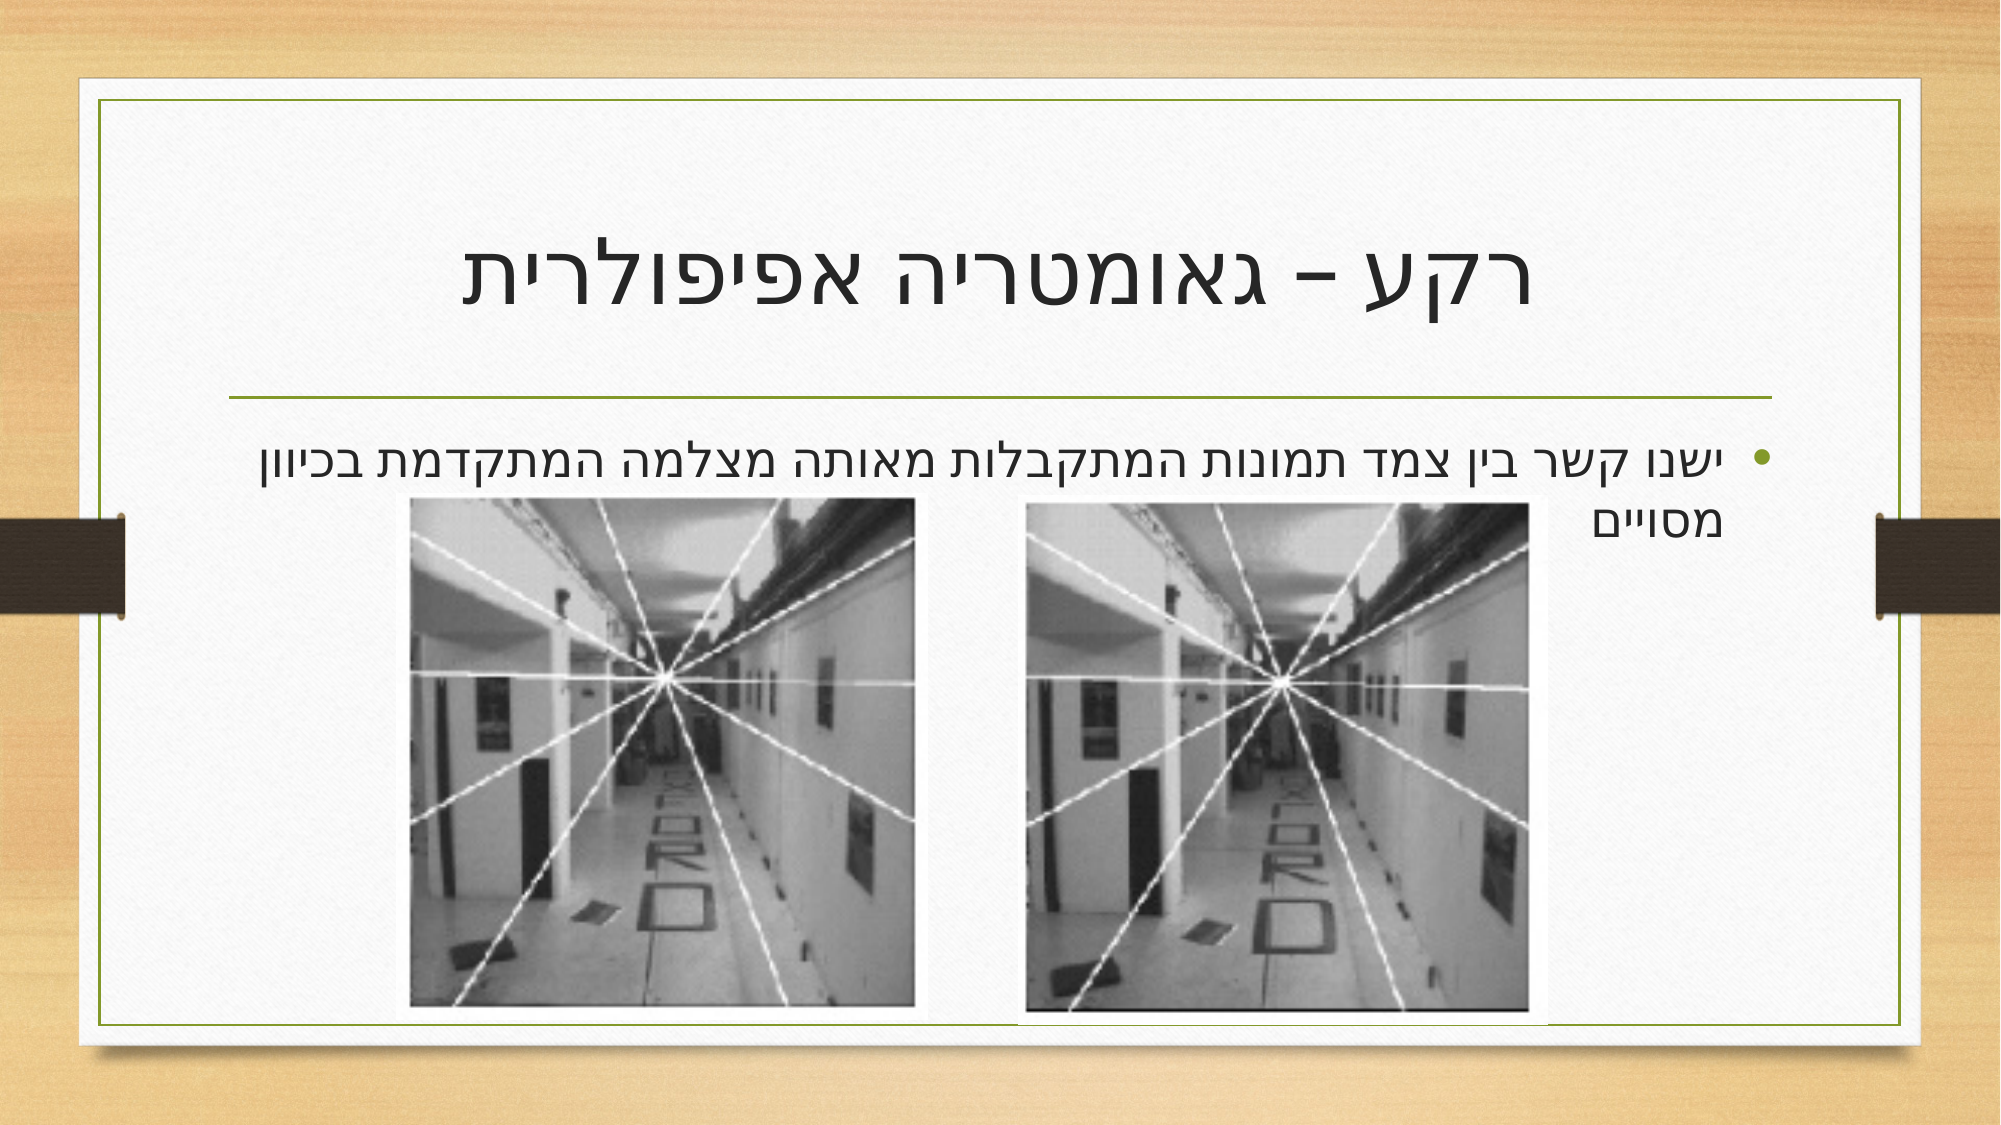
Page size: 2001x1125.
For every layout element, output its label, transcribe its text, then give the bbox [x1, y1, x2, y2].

picture [0, 0, 2001, 1125]
list ישנו קשר בין צמד תמונות המתקבלות מאותה מצלמה המתקדמת בכיוון מסויים [212, 419, 1788, 964]
title רקע – גאומטריה אפיפולרית [212, 161, 1788, 375]
